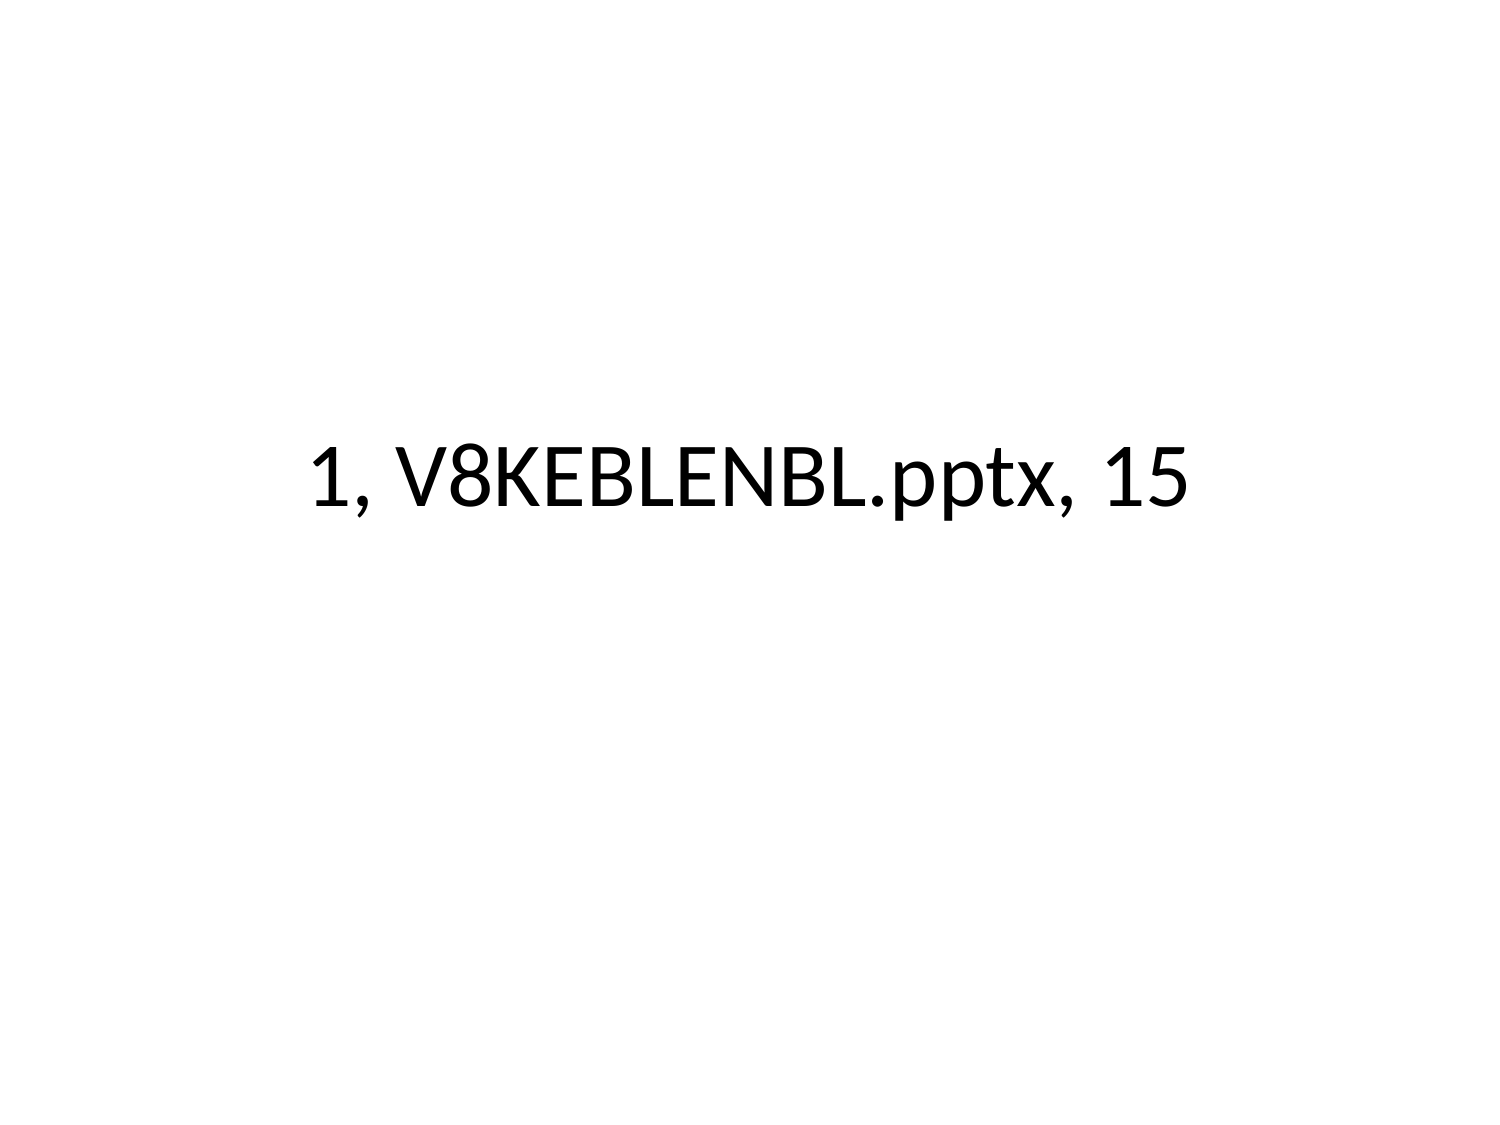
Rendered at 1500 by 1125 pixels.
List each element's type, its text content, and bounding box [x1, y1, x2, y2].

title 1, V8KEBLENBL.pptx, 15 [112, 349, 1388, 591]
